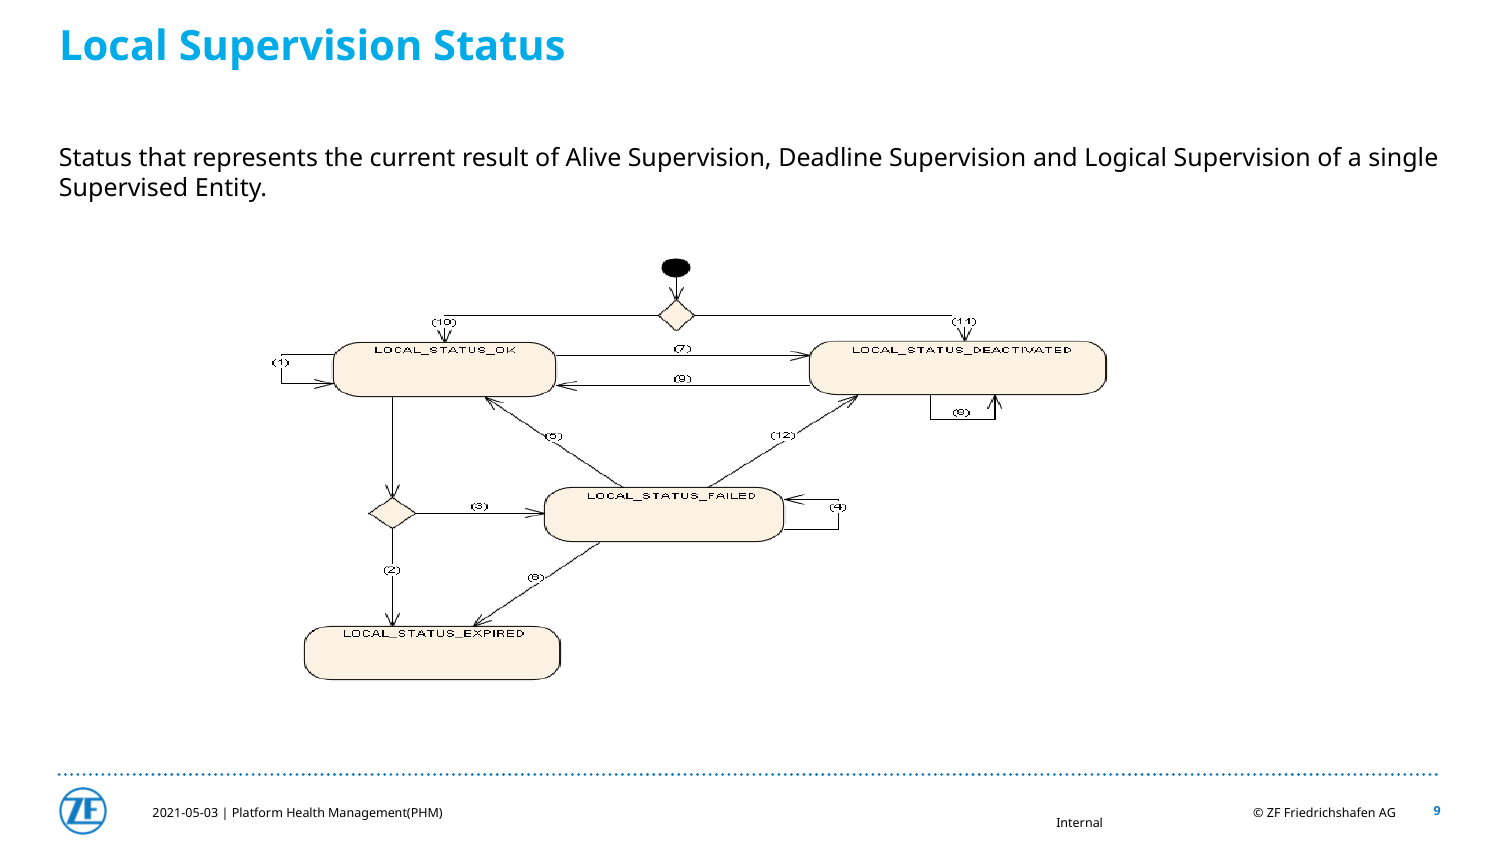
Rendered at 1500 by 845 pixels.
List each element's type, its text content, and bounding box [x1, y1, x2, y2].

picture [59, 787, 107, 835]
title Local Supervision Status [59, 19, 1441, 117]
picture [266, 249, 1120, 688]
slide_number 9 [1411, 802, 1441, 821]
footer 2021-05-03 | Platform Health Management(PHM) [152, 802, 1009, 821]
list Status that represents the current result of Alive Supervision, Deadline Supervision and Logical Supervision of a single Supervised Entity. [59, 141, 1441, 193]
